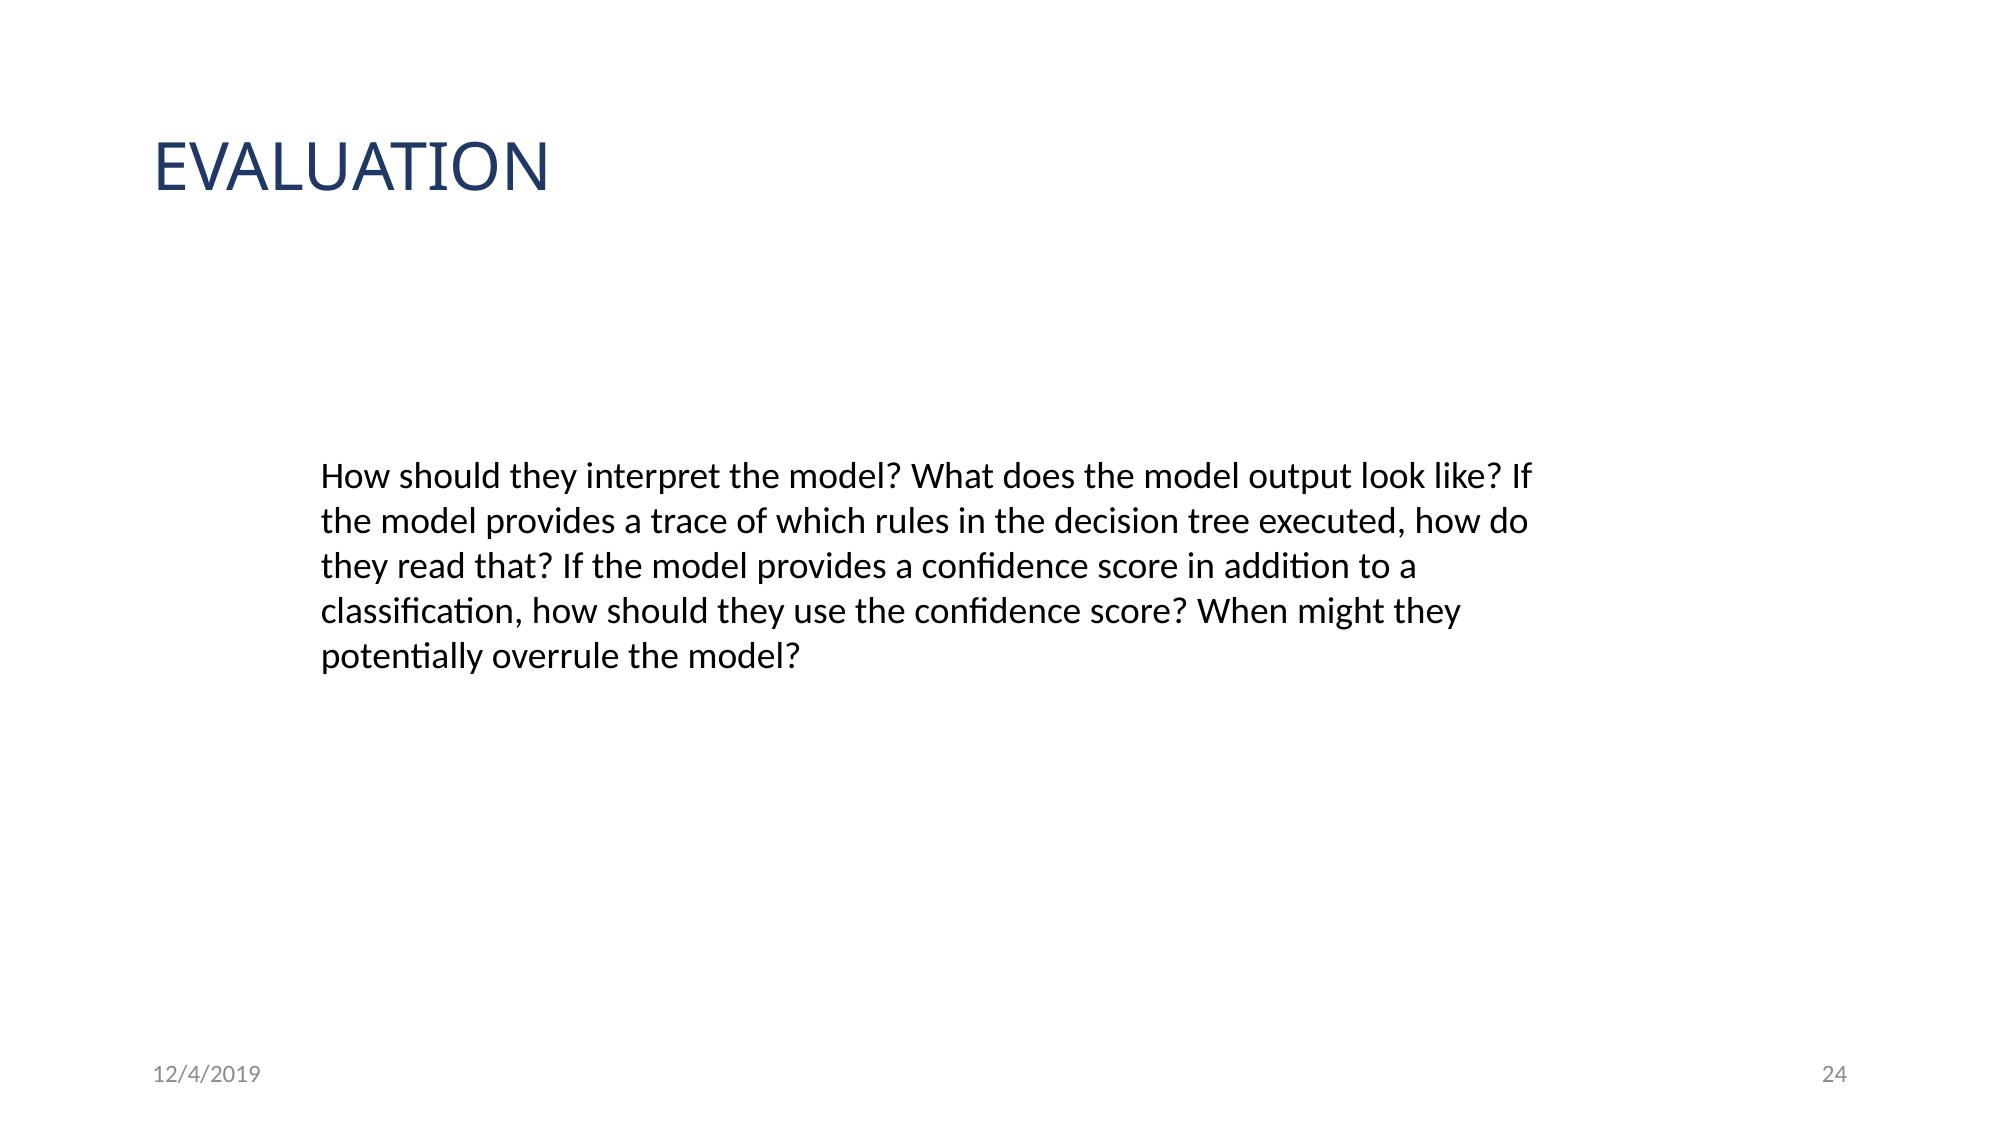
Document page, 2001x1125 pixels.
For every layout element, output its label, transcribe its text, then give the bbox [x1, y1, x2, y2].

title EVALUATION [137, 59, 1863, 278]
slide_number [137, 1042, 588, 1103]
slide_number 24 [1412, 1042, 1863, 1103]
text_box How should they interpret the model? What does the model output look like? If the model provides a trace of which rules in the decision tree executed, how do they read that? If the model provides a confidence score in addition to a classification, how should they use the confidence score? When might they potentially overrule the model? [306, 443, 1586, 684]
